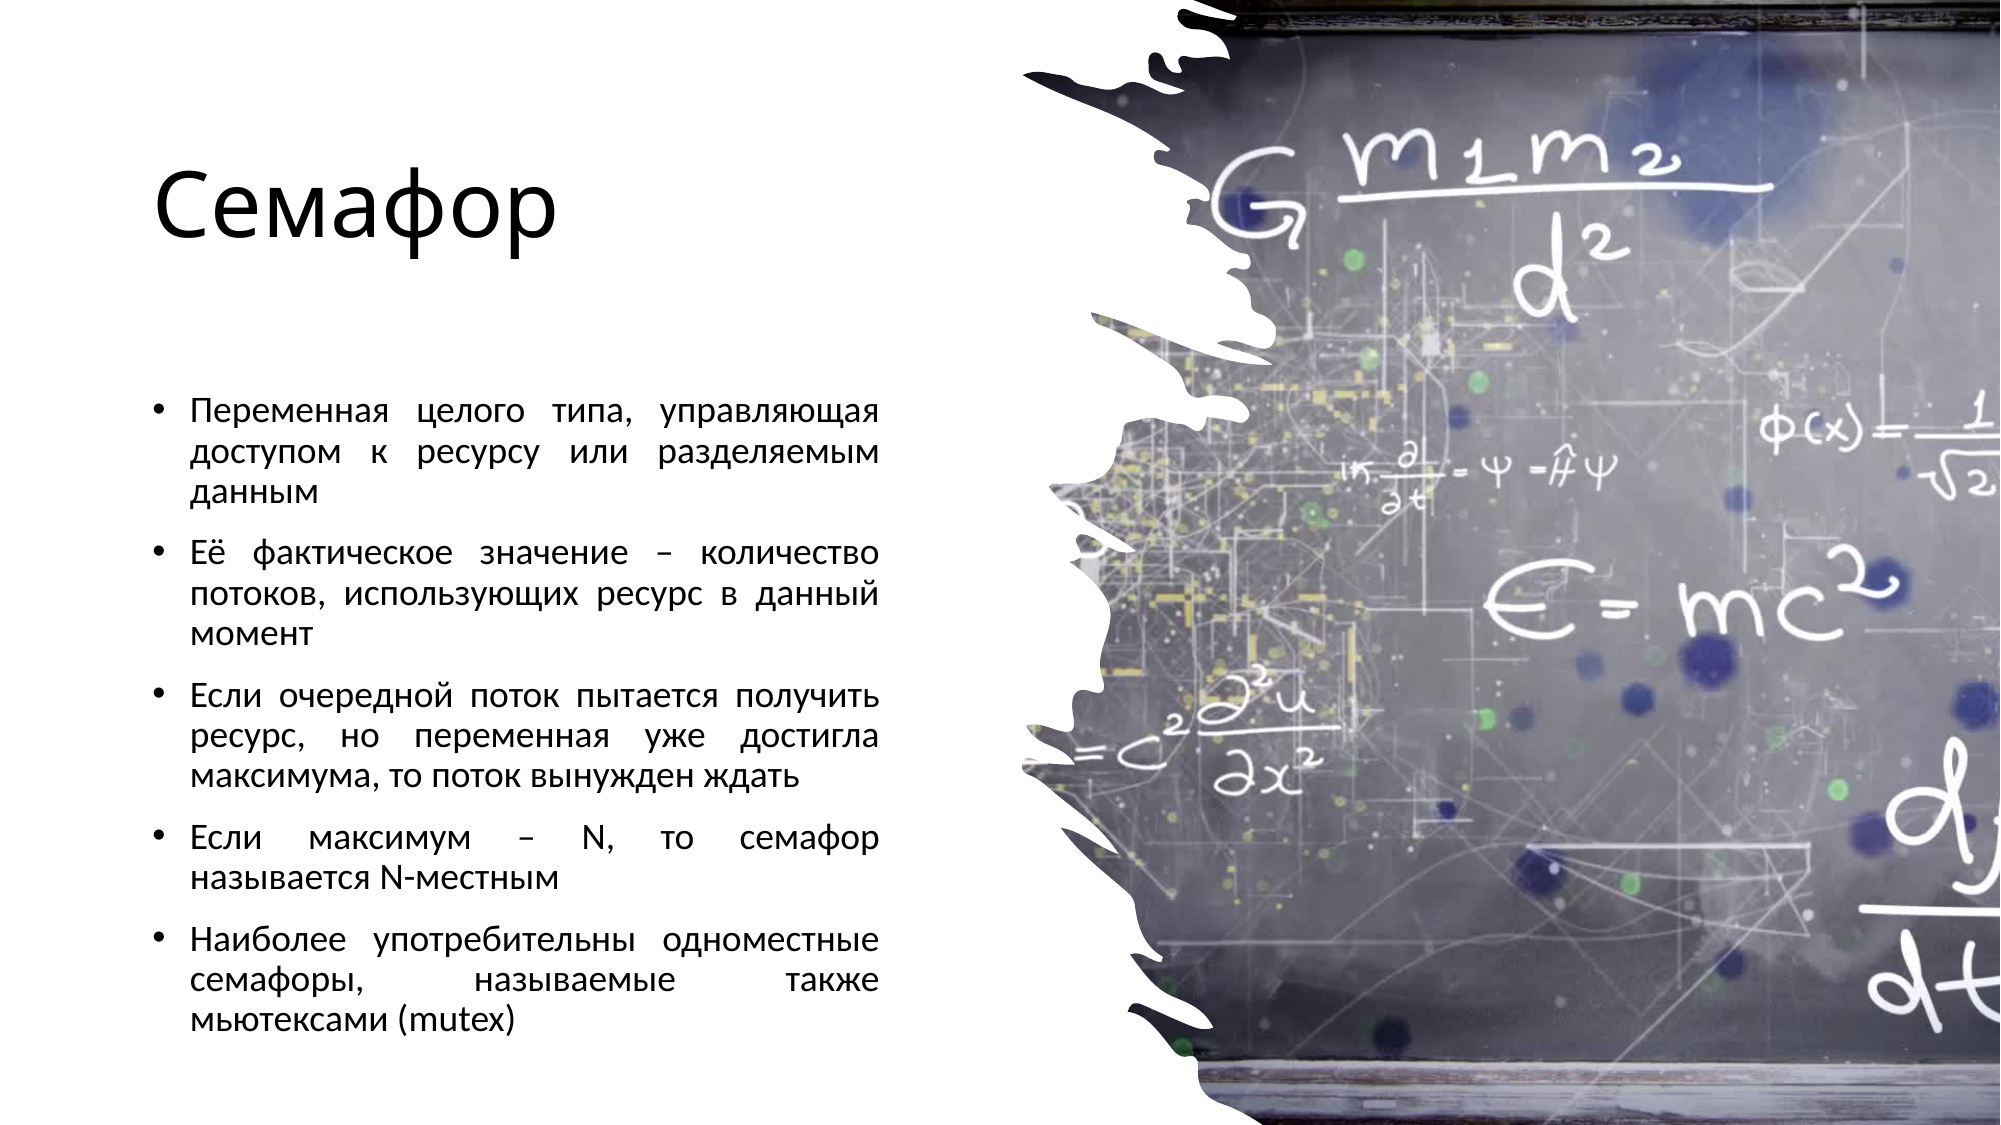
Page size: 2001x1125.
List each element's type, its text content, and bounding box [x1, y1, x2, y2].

list Переменная целого типа, управляющая доступом к ресурсу или разделяемым данным Её фактическое значение – количество потоков, использующих ресурс в данный момент Если очередной поток пытается получить ресурс, но переменная уже достигла максимума, то поток вынужден ждать Если максимум – N, то семафор называется N-местным Наиболее употребительны одноместные семафоры, называемые также мьютексами (mutex) [137, 382, 896, 1044]
text_box [0, 0, 1021, 1125]
picture [1021, 0, 2000, 1125]
title Семафор [137, 59, 999, 357]
